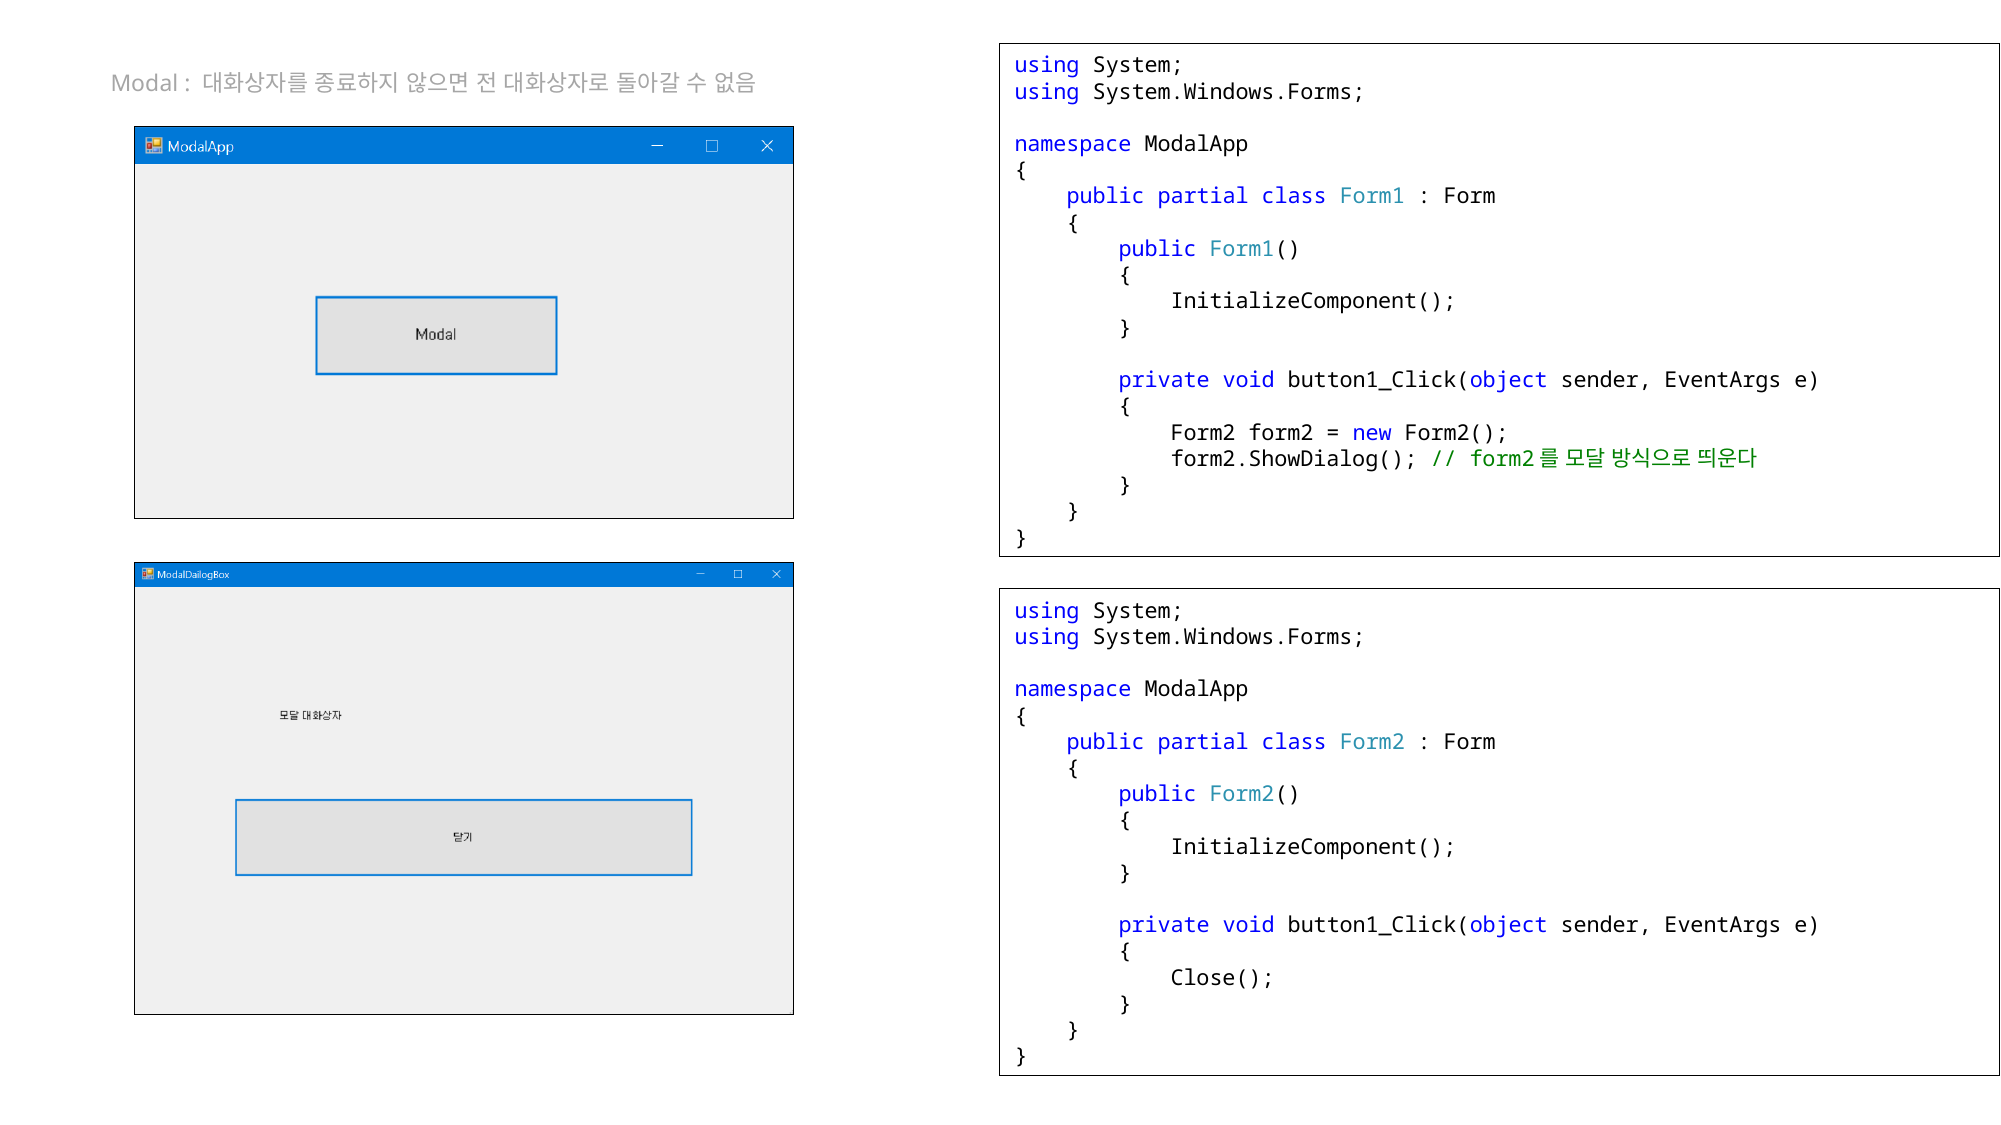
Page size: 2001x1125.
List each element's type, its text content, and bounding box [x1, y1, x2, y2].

picture [134, 562, 794, 1016]
picture [134, 126, 794, 519]
text_box using System; using System.Windows.Forms; namespace ModalApp { public partial class Form1 : Form { public Form1() { InitializeComponent(); } private void button1_Click(object sender, EventArgs e) { Form2 form2 = new Form2(); form2.ShowDialog(); // form2를 모달 방식으로 띄운다 } } } [999, 43, 2000, 557]
text_box using System; using System.Windows.Forms; namespace ModalApp { public partial class Form2 : Form { public Form2() { InitializeComponent(); } private void button1_Click(object sender, EventArgs e) { Close(); } } } [999, 588, 2000, 1076]
text_box Modal : 대화상자를 종료하지 않으면 전 대화상자로 돌아갈 수 없음 [95, 60, 833, 103]
